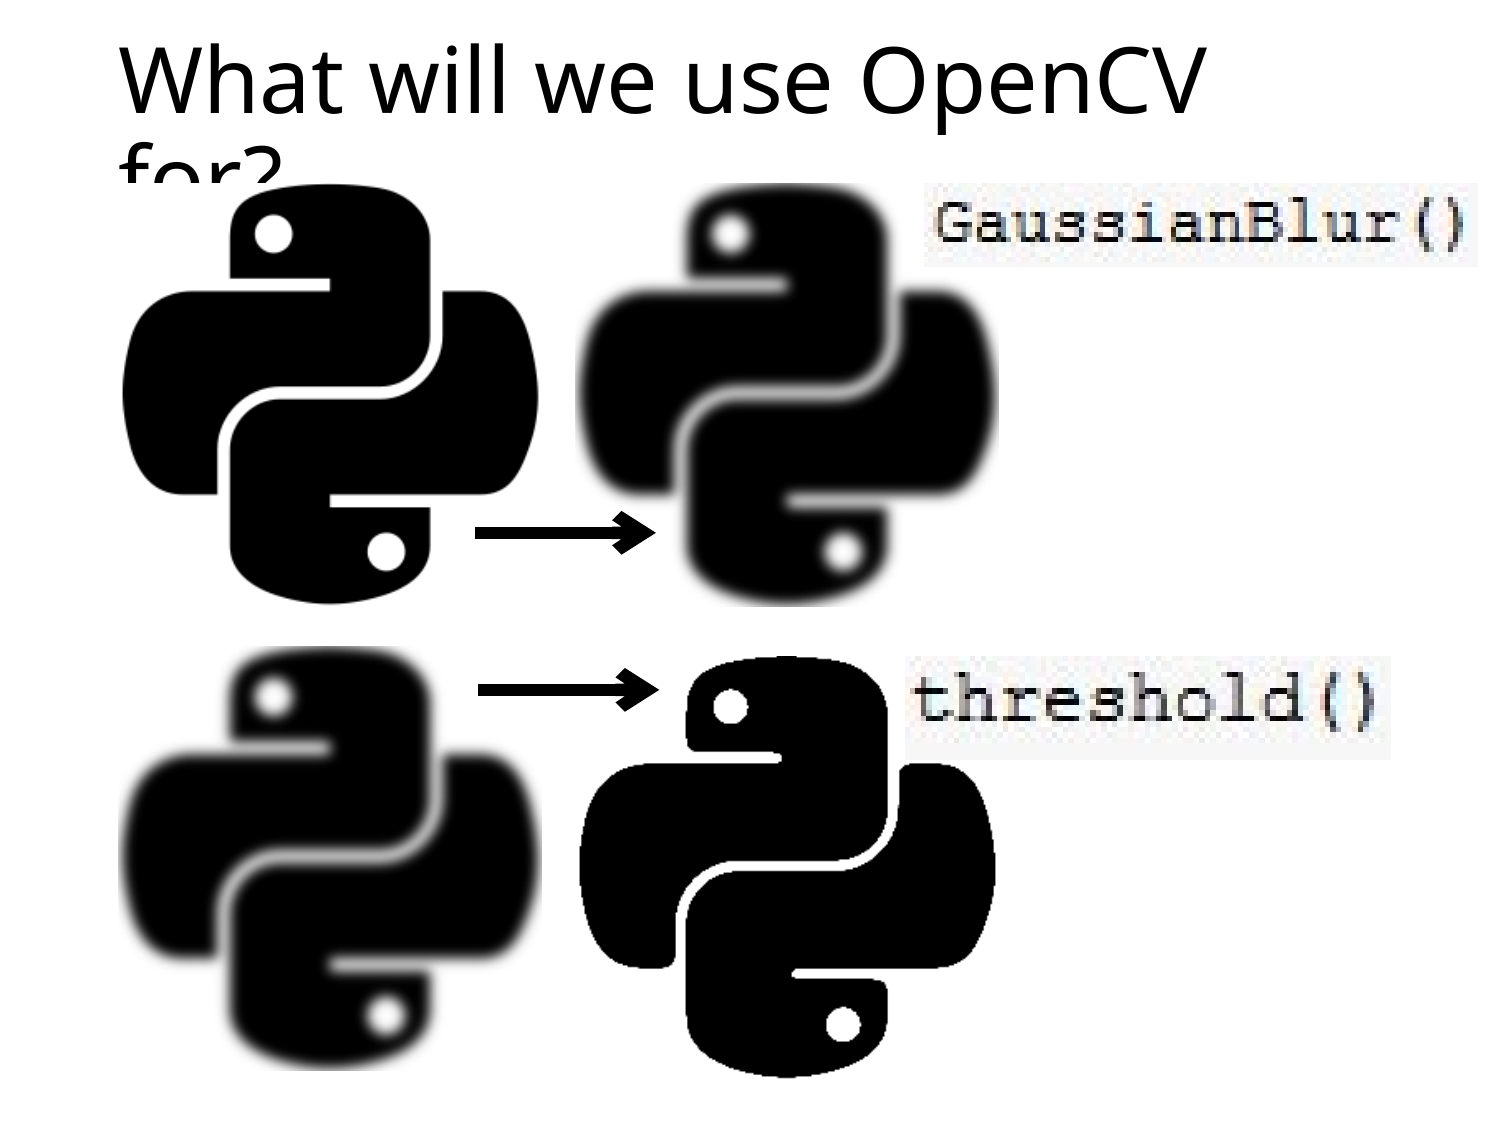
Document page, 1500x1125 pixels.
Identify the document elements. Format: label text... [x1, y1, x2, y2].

title What will we use OpenCV for? [103, 59, 1397, 206]
picture [575, 656, 1391, 1080]
picture [118, 183, 542, 608]
picture [575, 183, 1478, 608]
picture [118, 646, 542, 1071]
